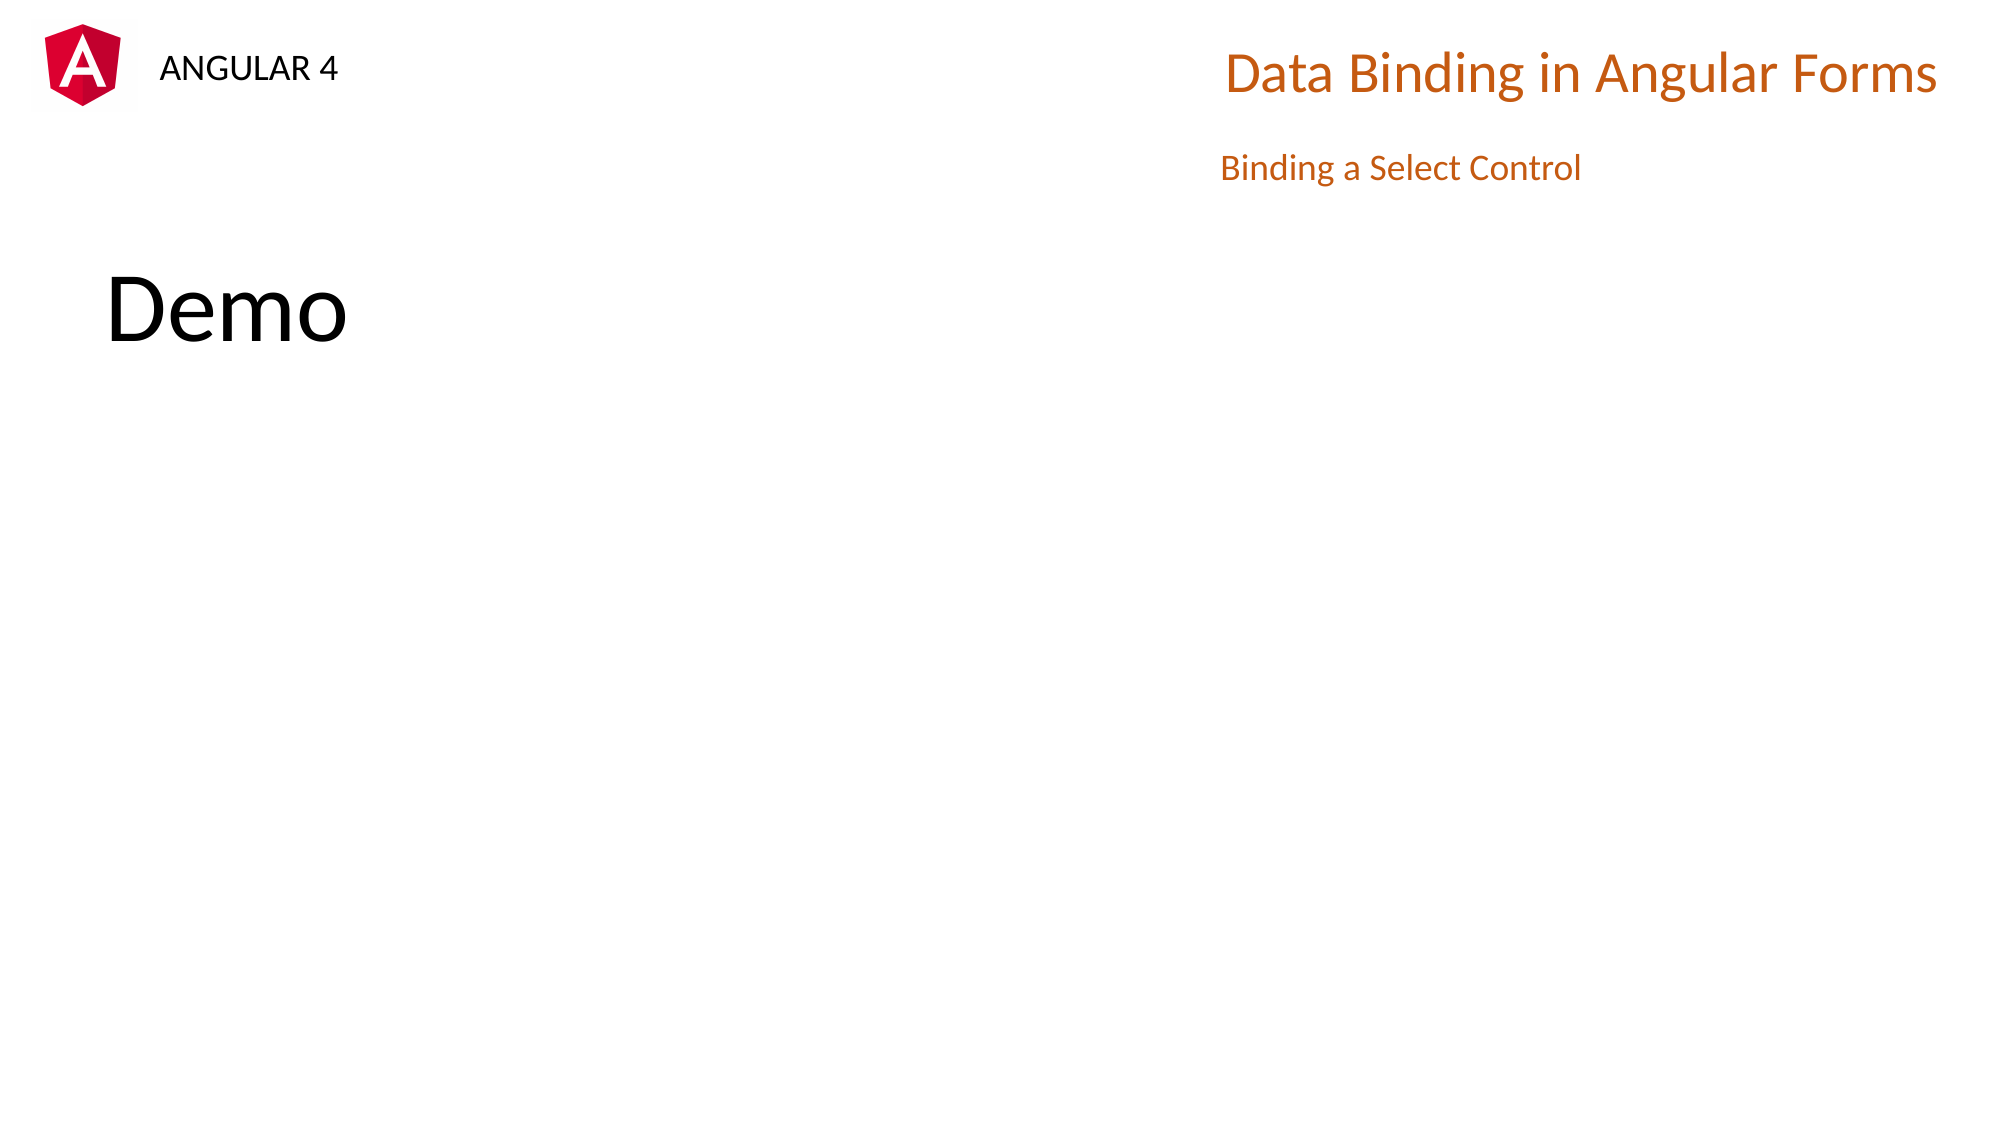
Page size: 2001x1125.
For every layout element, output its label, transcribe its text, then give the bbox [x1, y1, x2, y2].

text_box Demo [90, 233, 463, 369]
picture [31, 19, 138, 112]
text_box Binding a Select Control [1205, 112, 1609, 196]
text_box Data Binding in Angular Forms [1210, 26, 1954, 112]
